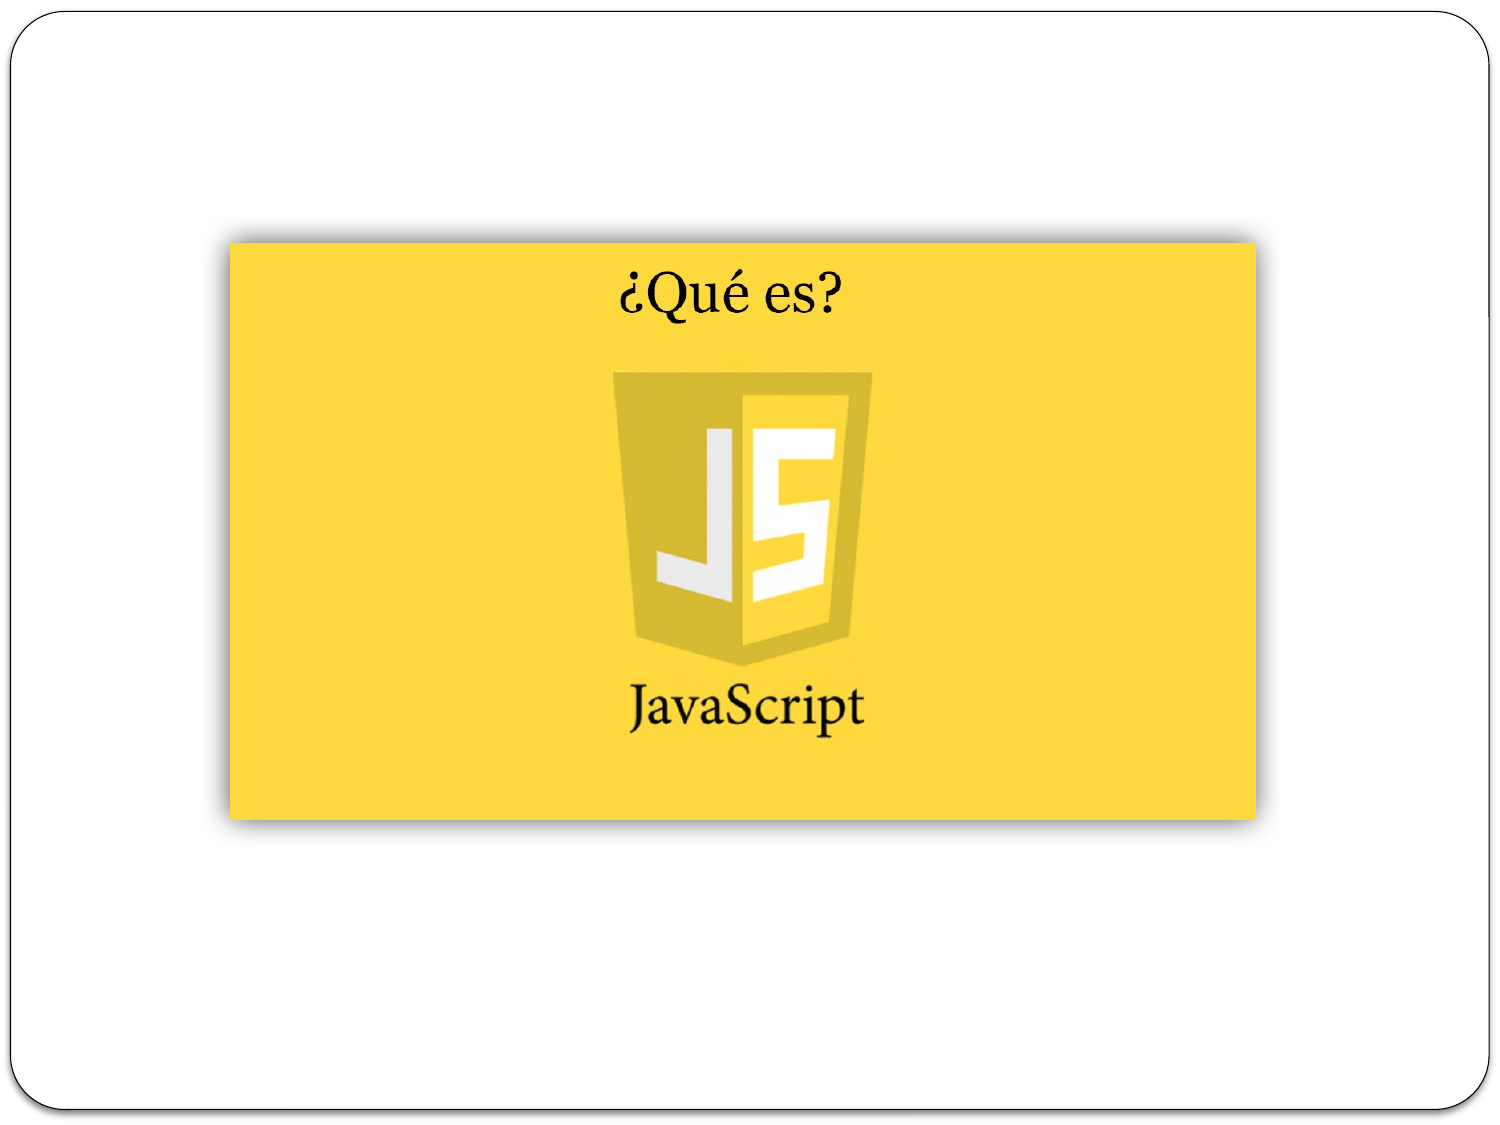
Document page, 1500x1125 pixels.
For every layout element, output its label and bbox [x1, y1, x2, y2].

picture [229, 243, 1256, 821]
text_box [25, 0, 1307, 205]
